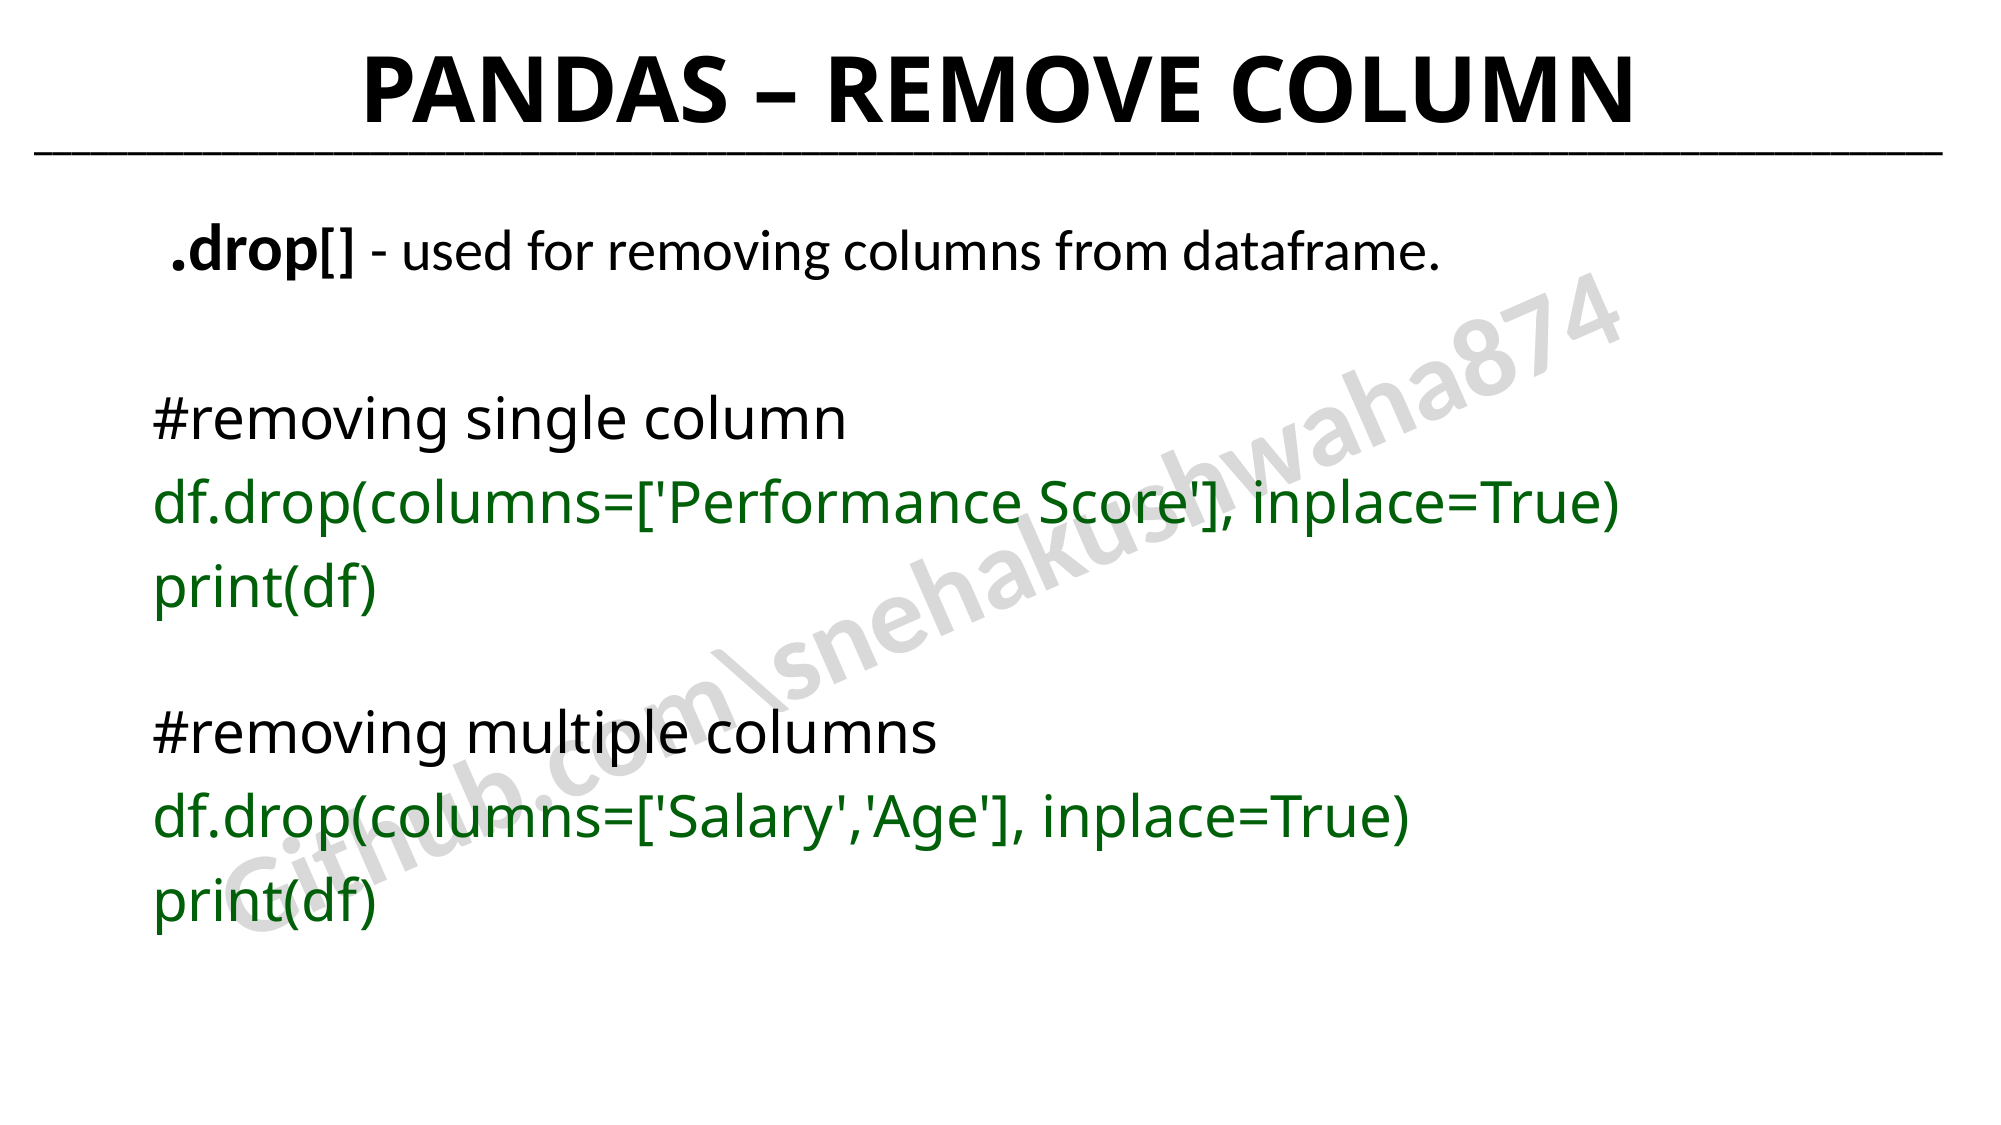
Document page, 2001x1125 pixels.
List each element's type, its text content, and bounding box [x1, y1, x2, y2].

text_box PANDAS – REMOVE COLUMN [137, 35, 1863, 105]
text_box ______________________________________________________________________________________________________ [19, 105, 1979, 166]
text_box .drop[] - used for removing columns from dataframe. #removing single column df.drop(columns=['Performance Score'], inplace=True) print(df) #removing multiple columns df.drop(columns=['Salary','Age'], inplace=True) print(df) [137, 205, 1863, 1090]
